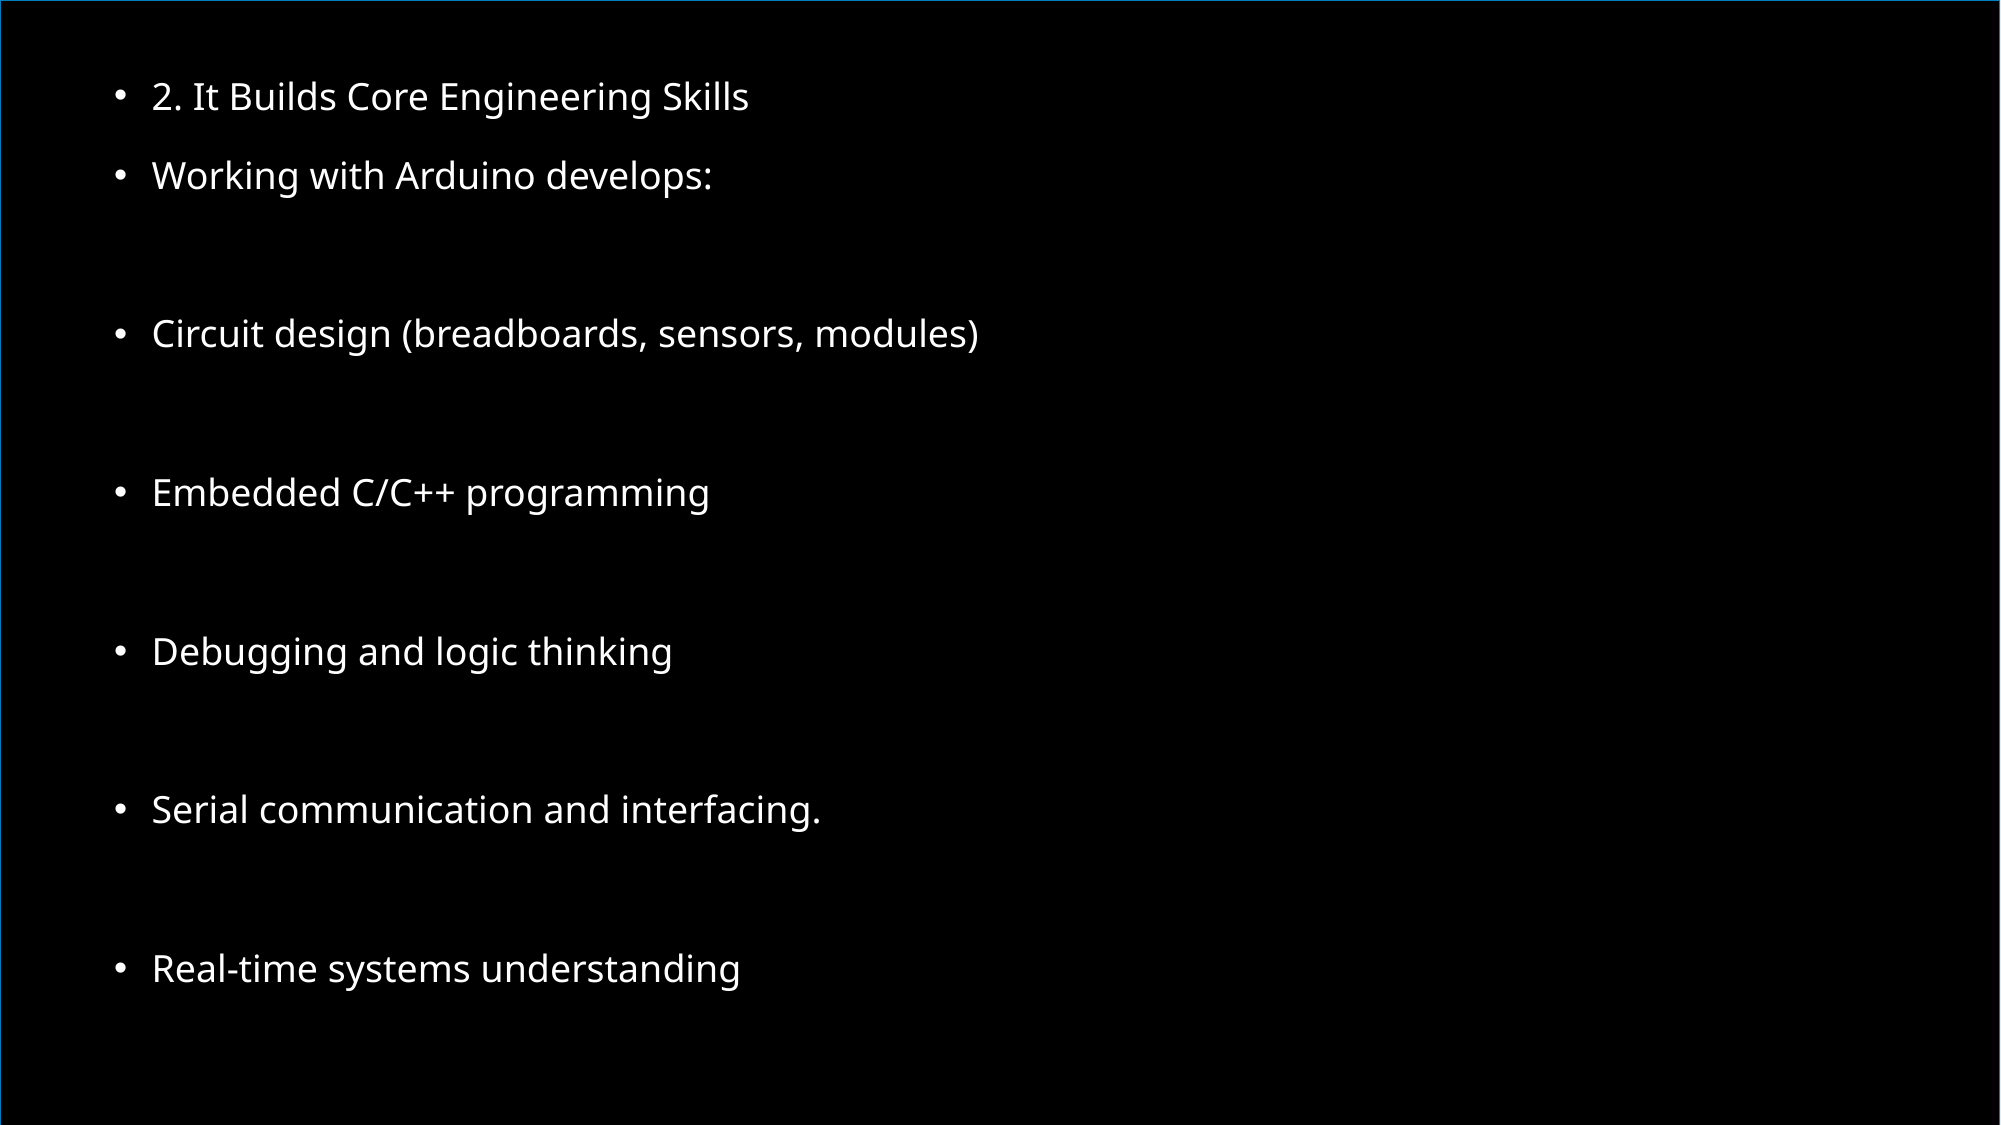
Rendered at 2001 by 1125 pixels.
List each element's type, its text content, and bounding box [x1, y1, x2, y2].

text_box [583, 494, 1417, 550]
list 2. It Builds Core Engineering Skills Working with Arduino develops: Circuit design (breadboards, sensors, modules) Embedded C/C++ programming Debugging and logic thinking Serial communication and interfacing. Real-time systems understanding [114, 59, 1887, 1014]
